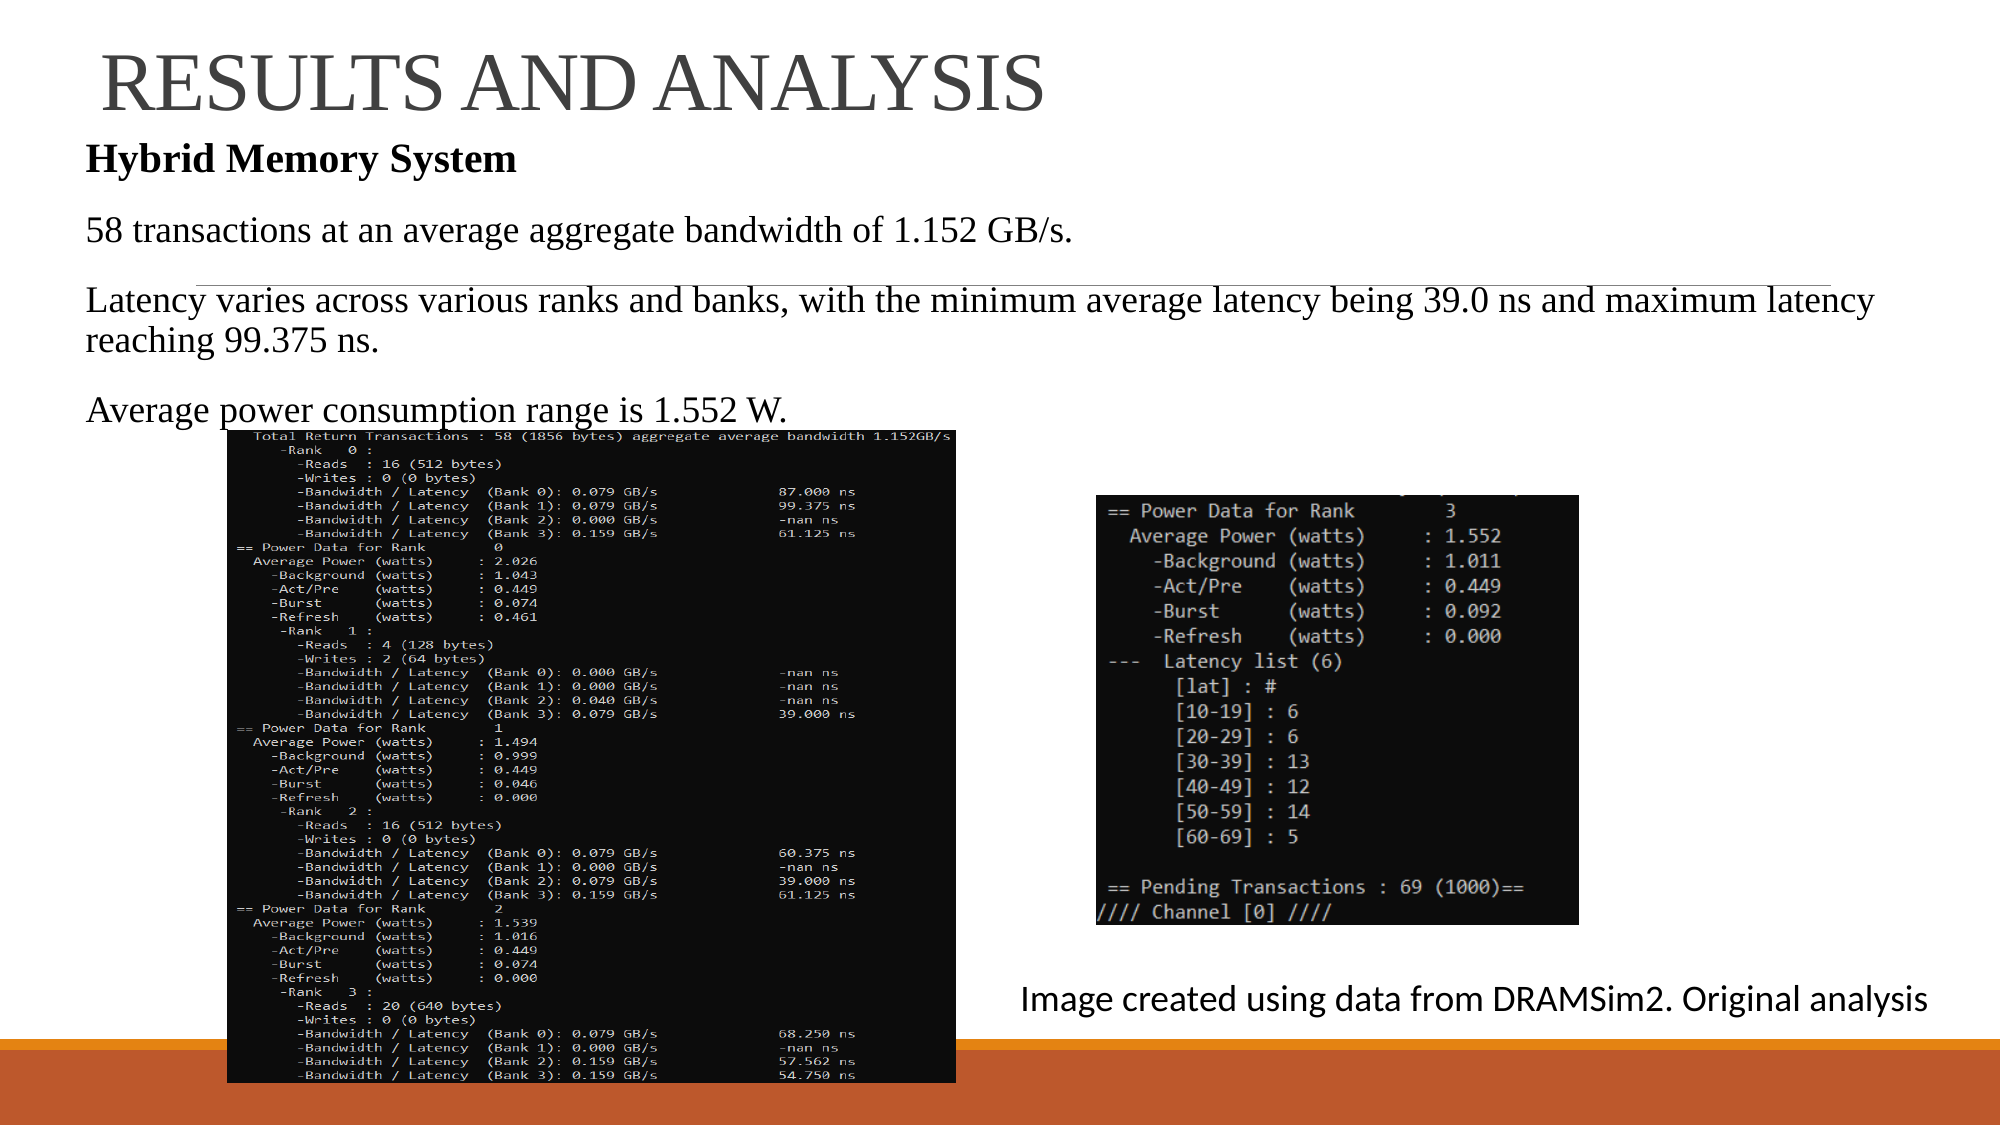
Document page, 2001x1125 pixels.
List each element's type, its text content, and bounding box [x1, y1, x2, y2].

picture [226, 429, 956, 1083]
picture [1095, 494, 1580, 925]
title RESULTS AND ANALYSIS [85, 0, 1825, 128]
list Hybrid Memory System 58 transactions at an average aggregate bandwidth of 1.152 GB/s. Latency varies across various ranks and banks, with the minimum average latency being 39.0 ns and maximum latency reaching 99.375 ns. Average power consumption range is 1.552 W. [85, 128, 1917, 942]
text_box Image created using data from DRAMSim2. Original analysis [974, 966, 1975, 1026]
